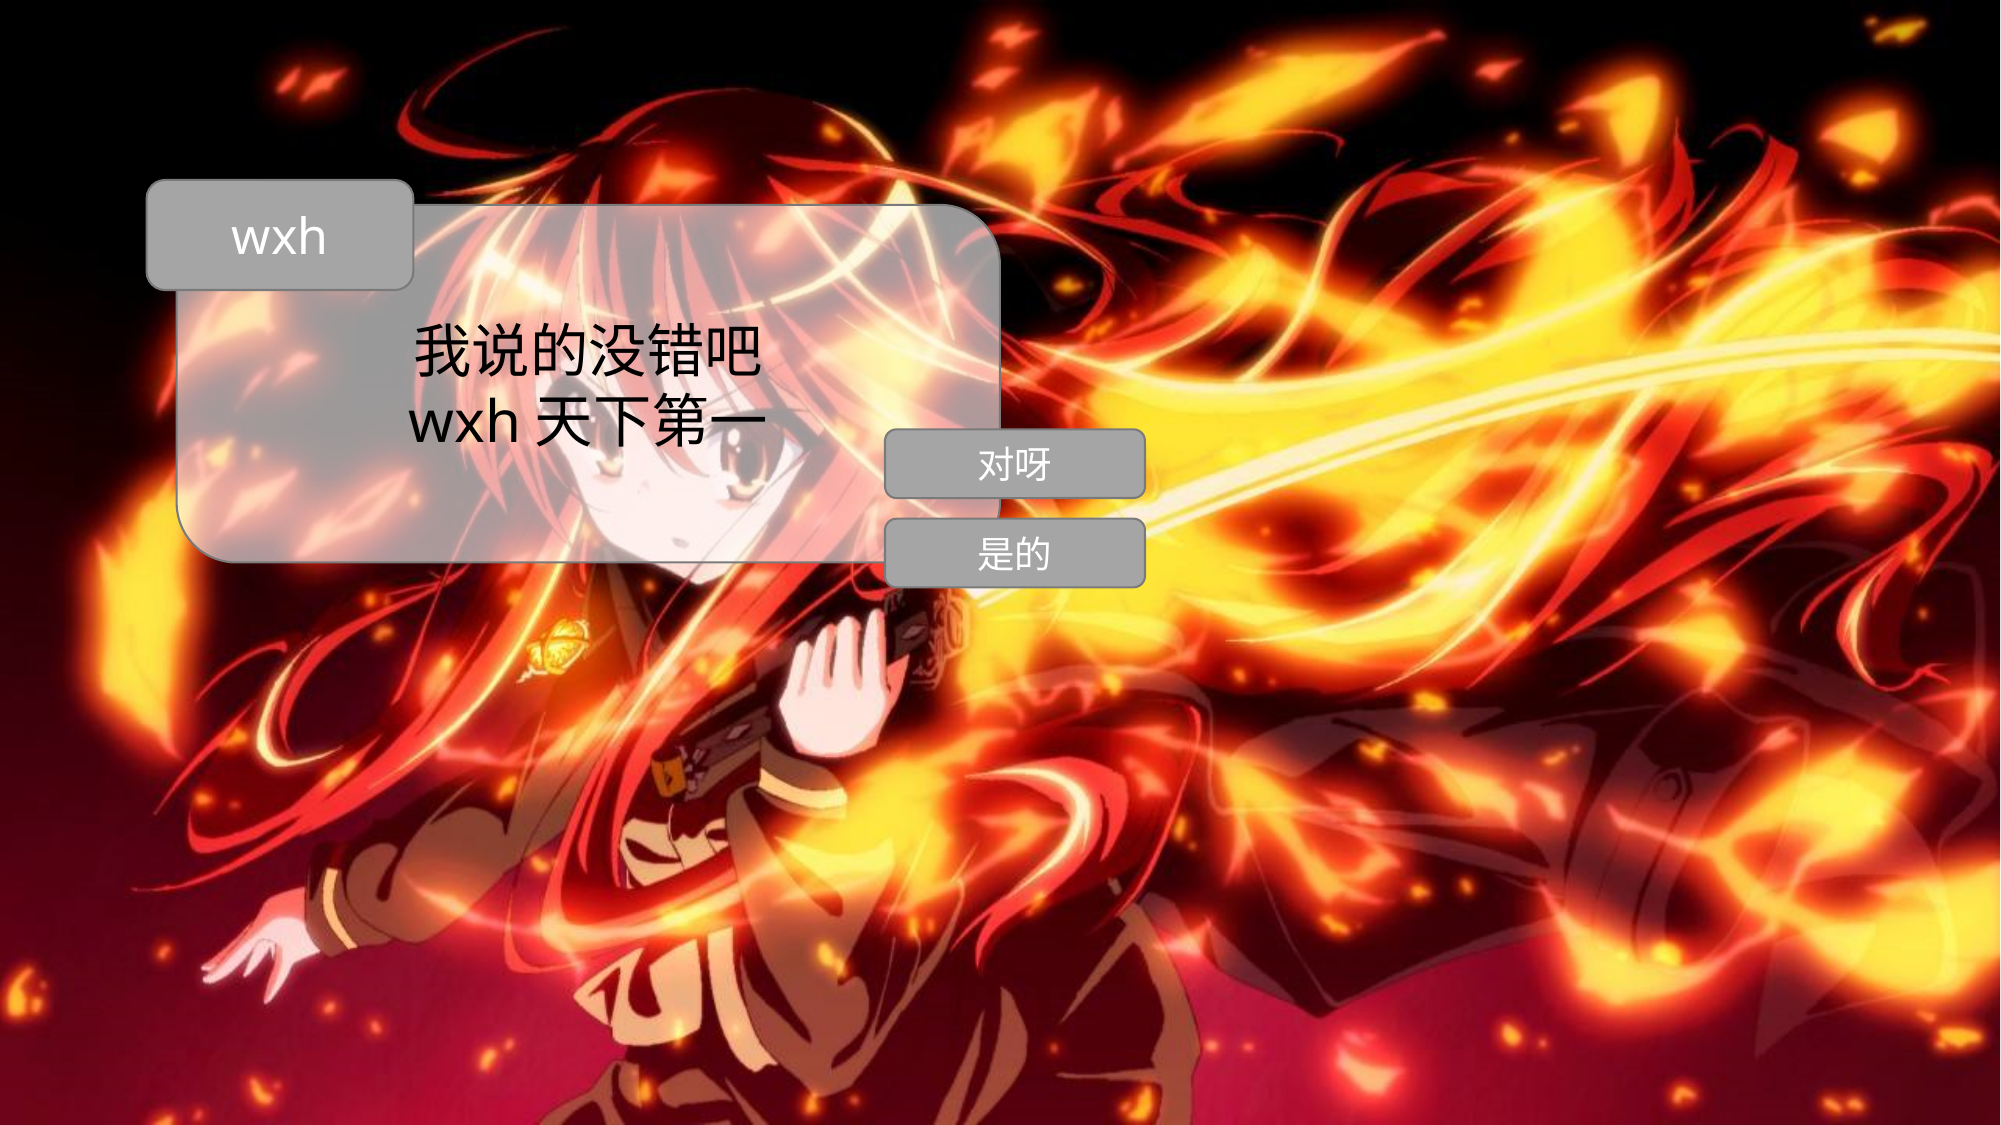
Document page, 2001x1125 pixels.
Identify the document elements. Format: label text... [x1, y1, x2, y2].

text_box wxh [145, 178, 415, 292]
text_box 是的 [883, 517, 1147, 589]
picture [0, 0, 2001, 1125]
text_box 我说的没错吧 wxh天下第一 [175, 203, 1002, 564]
text_box 对呀 [883, 428, 1147, 500]
